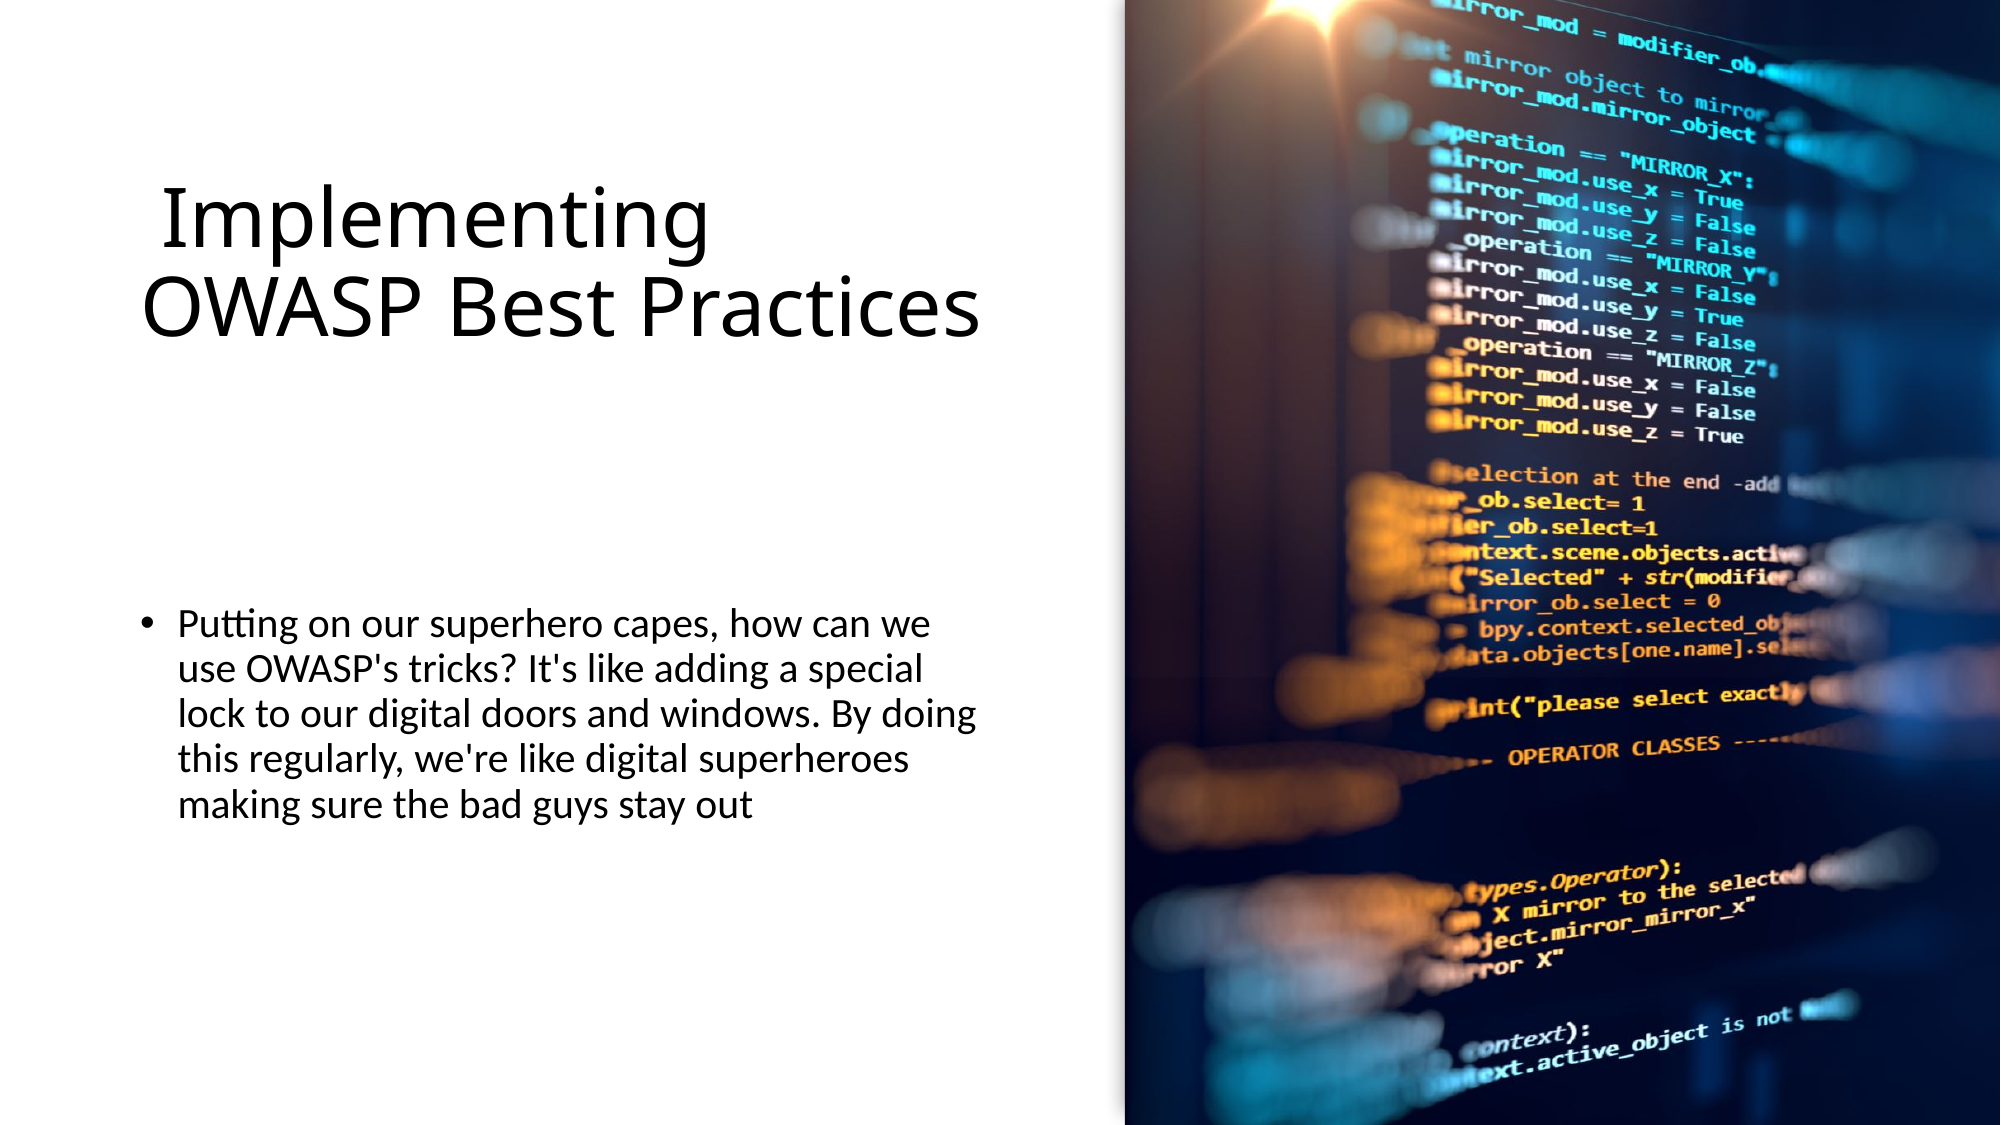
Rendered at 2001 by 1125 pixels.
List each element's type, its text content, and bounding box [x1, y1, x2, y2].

title Implementing OWASP Best Practices [124, 125, 1000, 405]
picture [1124, 0, 2000, 1125]
list Putting on our superhero capes, how can we use OWASP's tricks? It's like adding a special lock to our digital doors and windows. By doing this regularly, we're like digital superheroes making sure the bad guys stay out [124, 405, 1000, 1024]
text_box [0, 0, 1124, 1125]
picture [1768, 68, 1784, 77]
